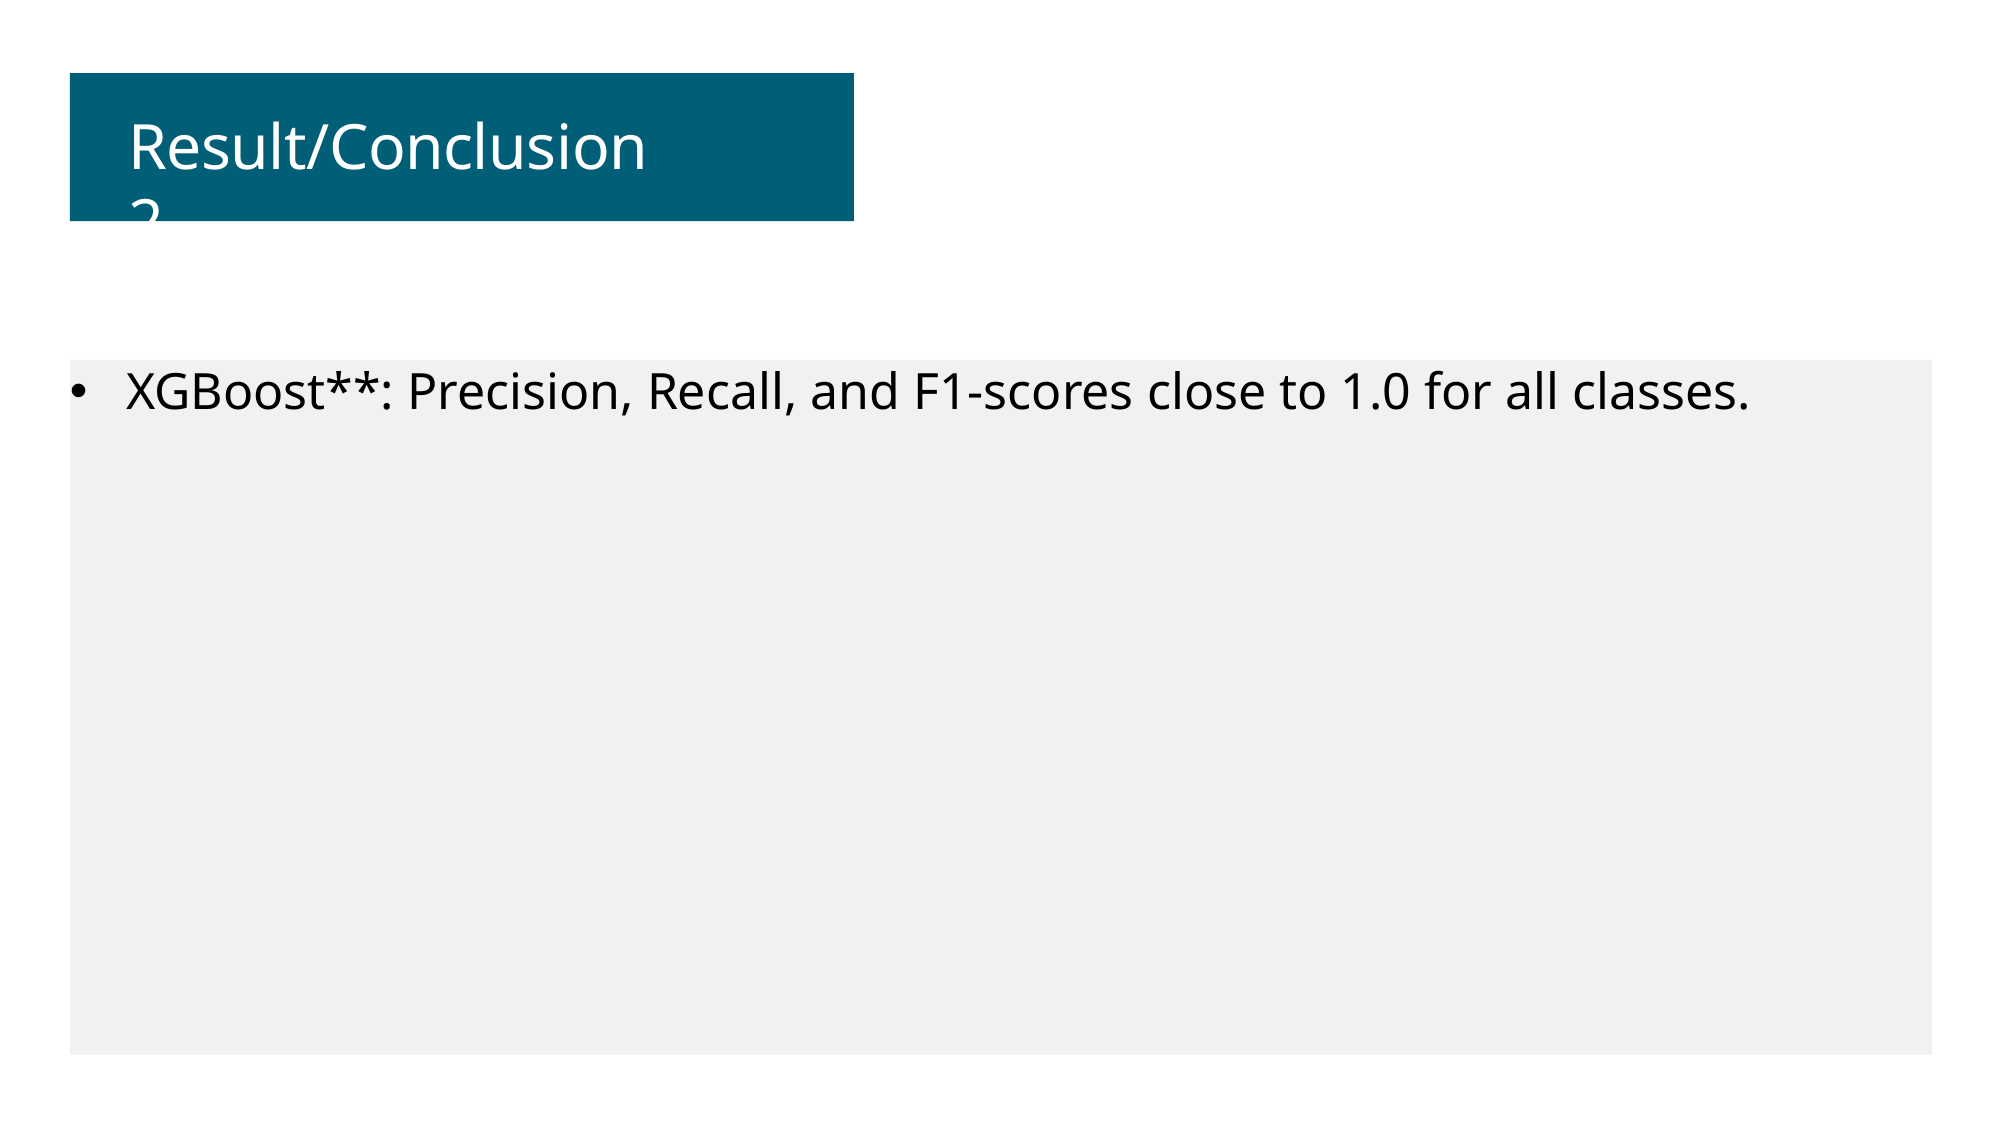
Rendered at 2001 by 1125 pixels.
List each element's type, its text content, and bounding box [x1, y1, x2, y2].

text_box XGBoost**: Precision, Recall, and F1-scores close to 1.0 for all classes. [69, 359, 1933, 1055]
text_box [69, 73, 854, 222]
title Result/Conclusion 2 [126, 105, 683, 296]
